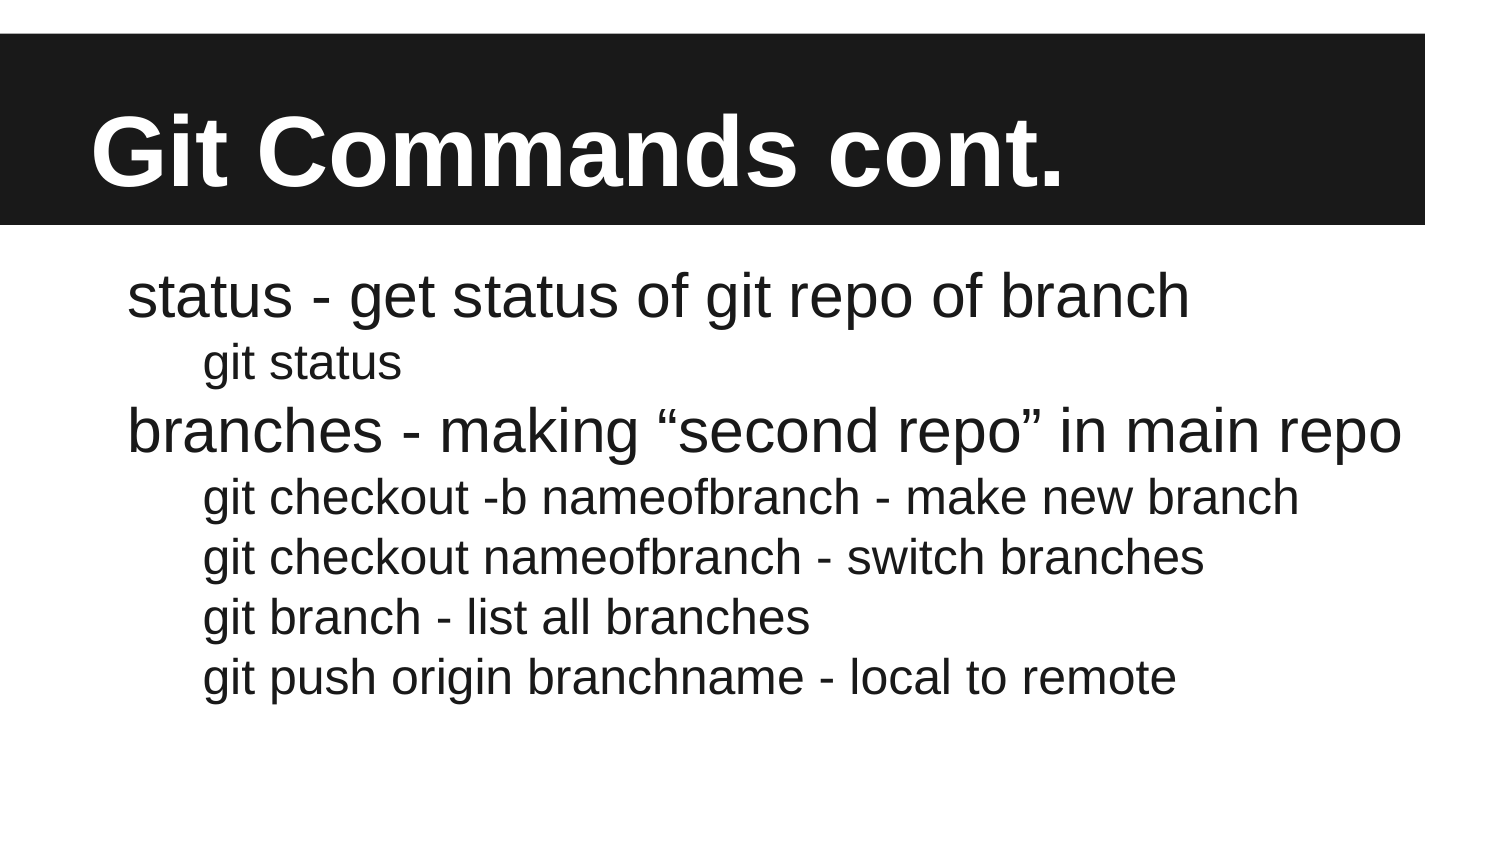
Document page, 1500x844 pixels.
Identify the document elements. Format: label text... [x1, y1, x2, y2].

list status - get status of git repo of branch git status branches - making “second repo” in main repo git checkout -b nameofbranch - make new branch git checkout nameofbranch - switch branches git branch - list all branches git push origin branchname - local to remote [75, 239, 1425, 808]
title Git Commands cont. [75, 33, 1425, 221]
